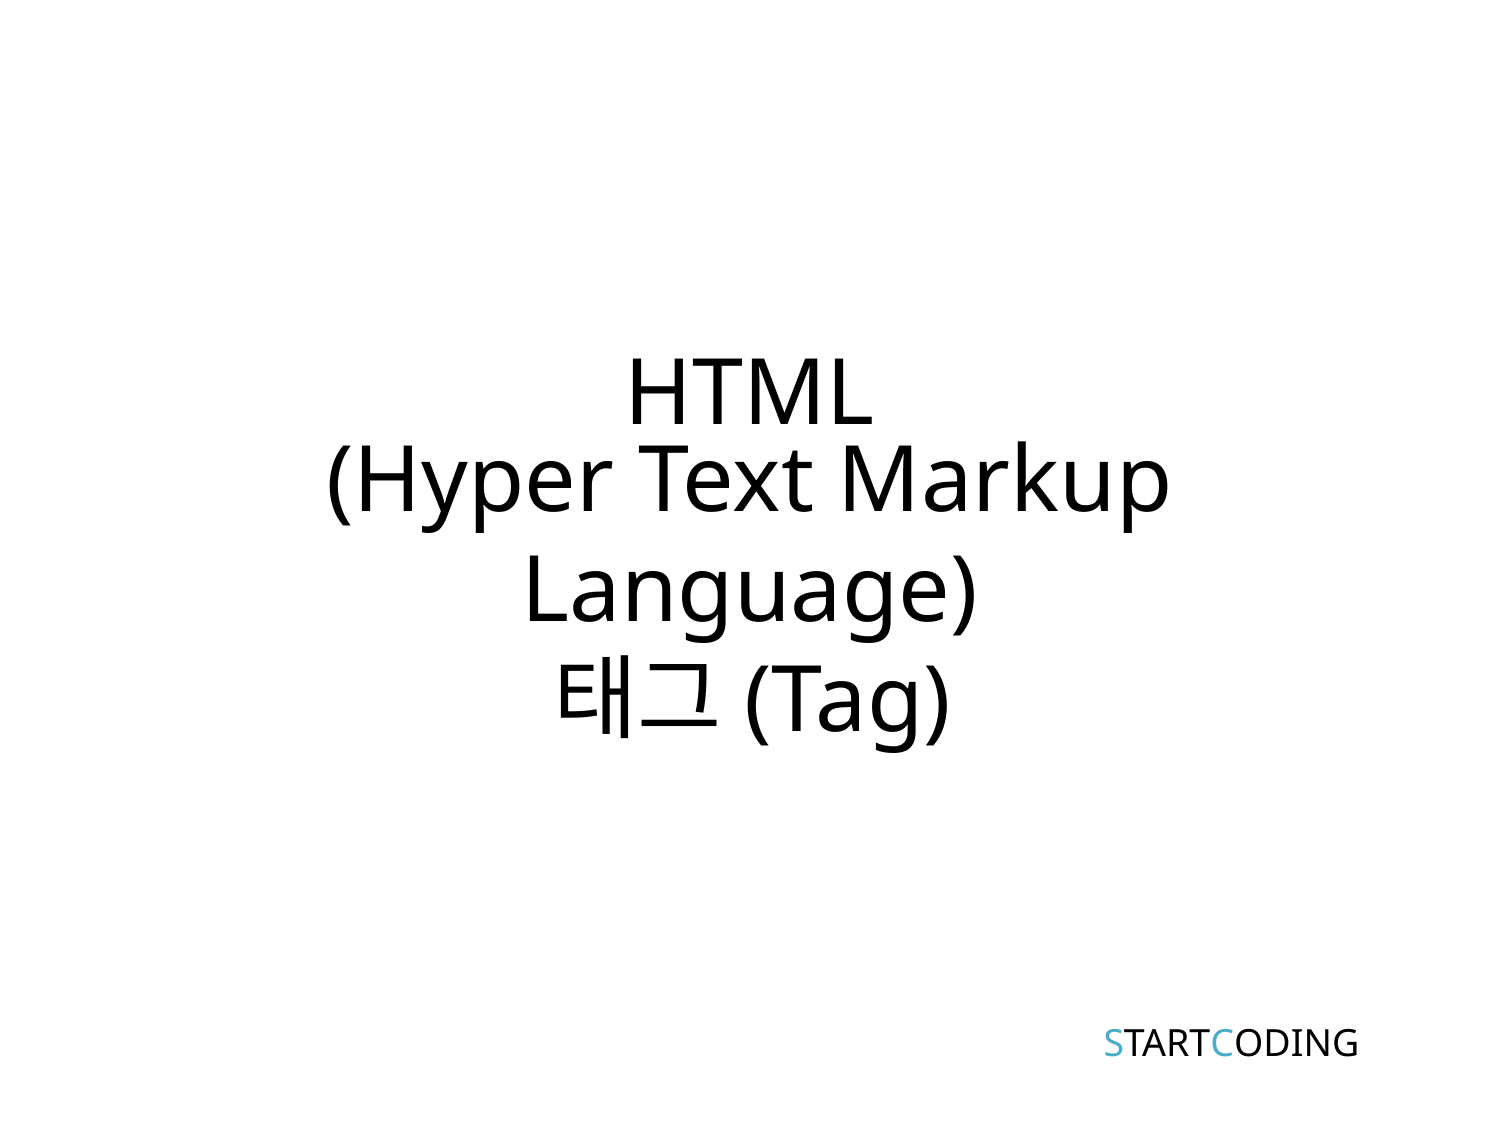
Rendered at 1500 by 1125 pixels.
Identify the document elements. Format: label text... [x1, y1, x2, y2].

title HTML [112, 267, 1388, 408]
text_box 태그(Tag) [114, 574, 1390, 816]
text_box STARTCODING [1089, 1011, 1374, 1072]
text_box (Hyper Text Markup Language) [112, 408, 1388, 651]
